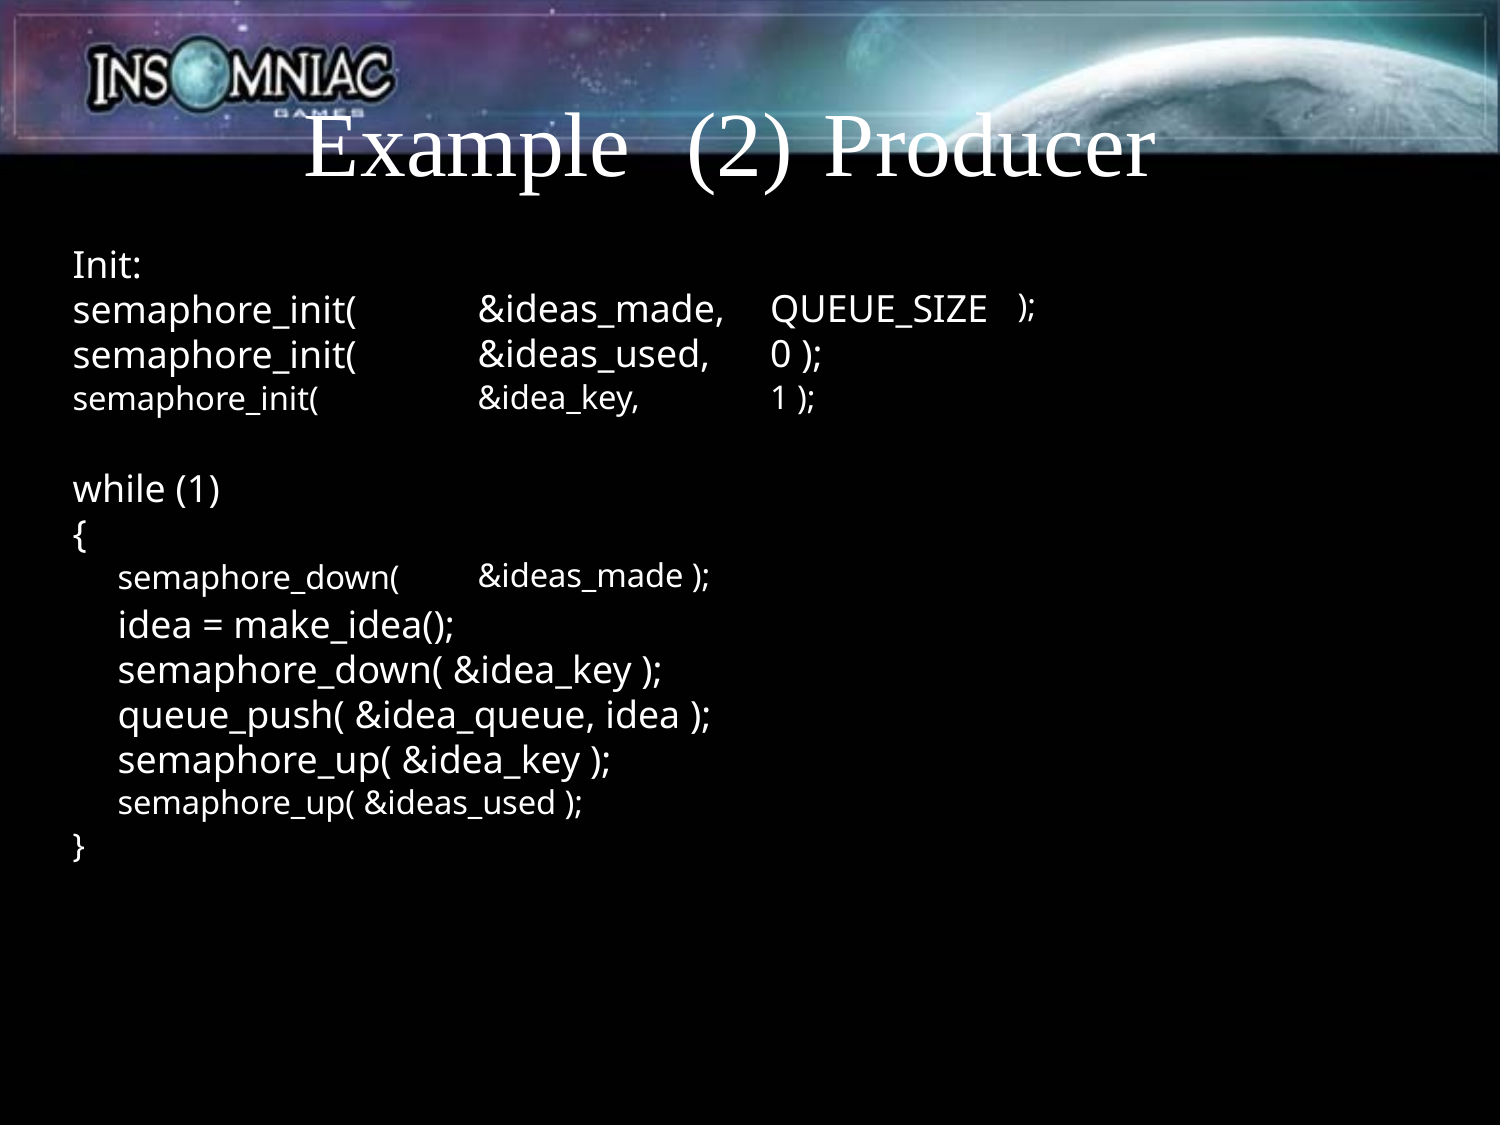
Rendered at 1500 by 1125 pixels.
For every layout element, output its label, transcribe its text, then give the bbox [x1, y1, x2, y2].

text_box QUEUE_SIZE 0 ); 1 ); [768, 290, 1003, 423]
text_box Example [301, 99, 677, 196]
text_box [0, 0, 1500, 1125]
text_box ); [1015, 290, 1071, 333]
text_box } [70, 830, 103, 873]
text_box (2) [684, 99, 815, 196]
text_box &ideas_made, &ideas_used, &idea_key, [475, 290, 756, 423]
text_box Producer [821, 99, 1212, 196]
text_box while (1) { semaphore_down( [70, 470, 463, 603]
text_box &ideas_made ); [475, 560, 801, 603]
text_box idea = make_idea(); semaphore_down( &idea_key ); queue_push( &idea_queue, idea ); semaphore_up( &idea_key ); semaphore_up( &ideas_used ); [115, 605, 844, 828]
text_box Init: semaphore_init( semaphore_init( semaphore_init( [70, 245, 463, 423]
